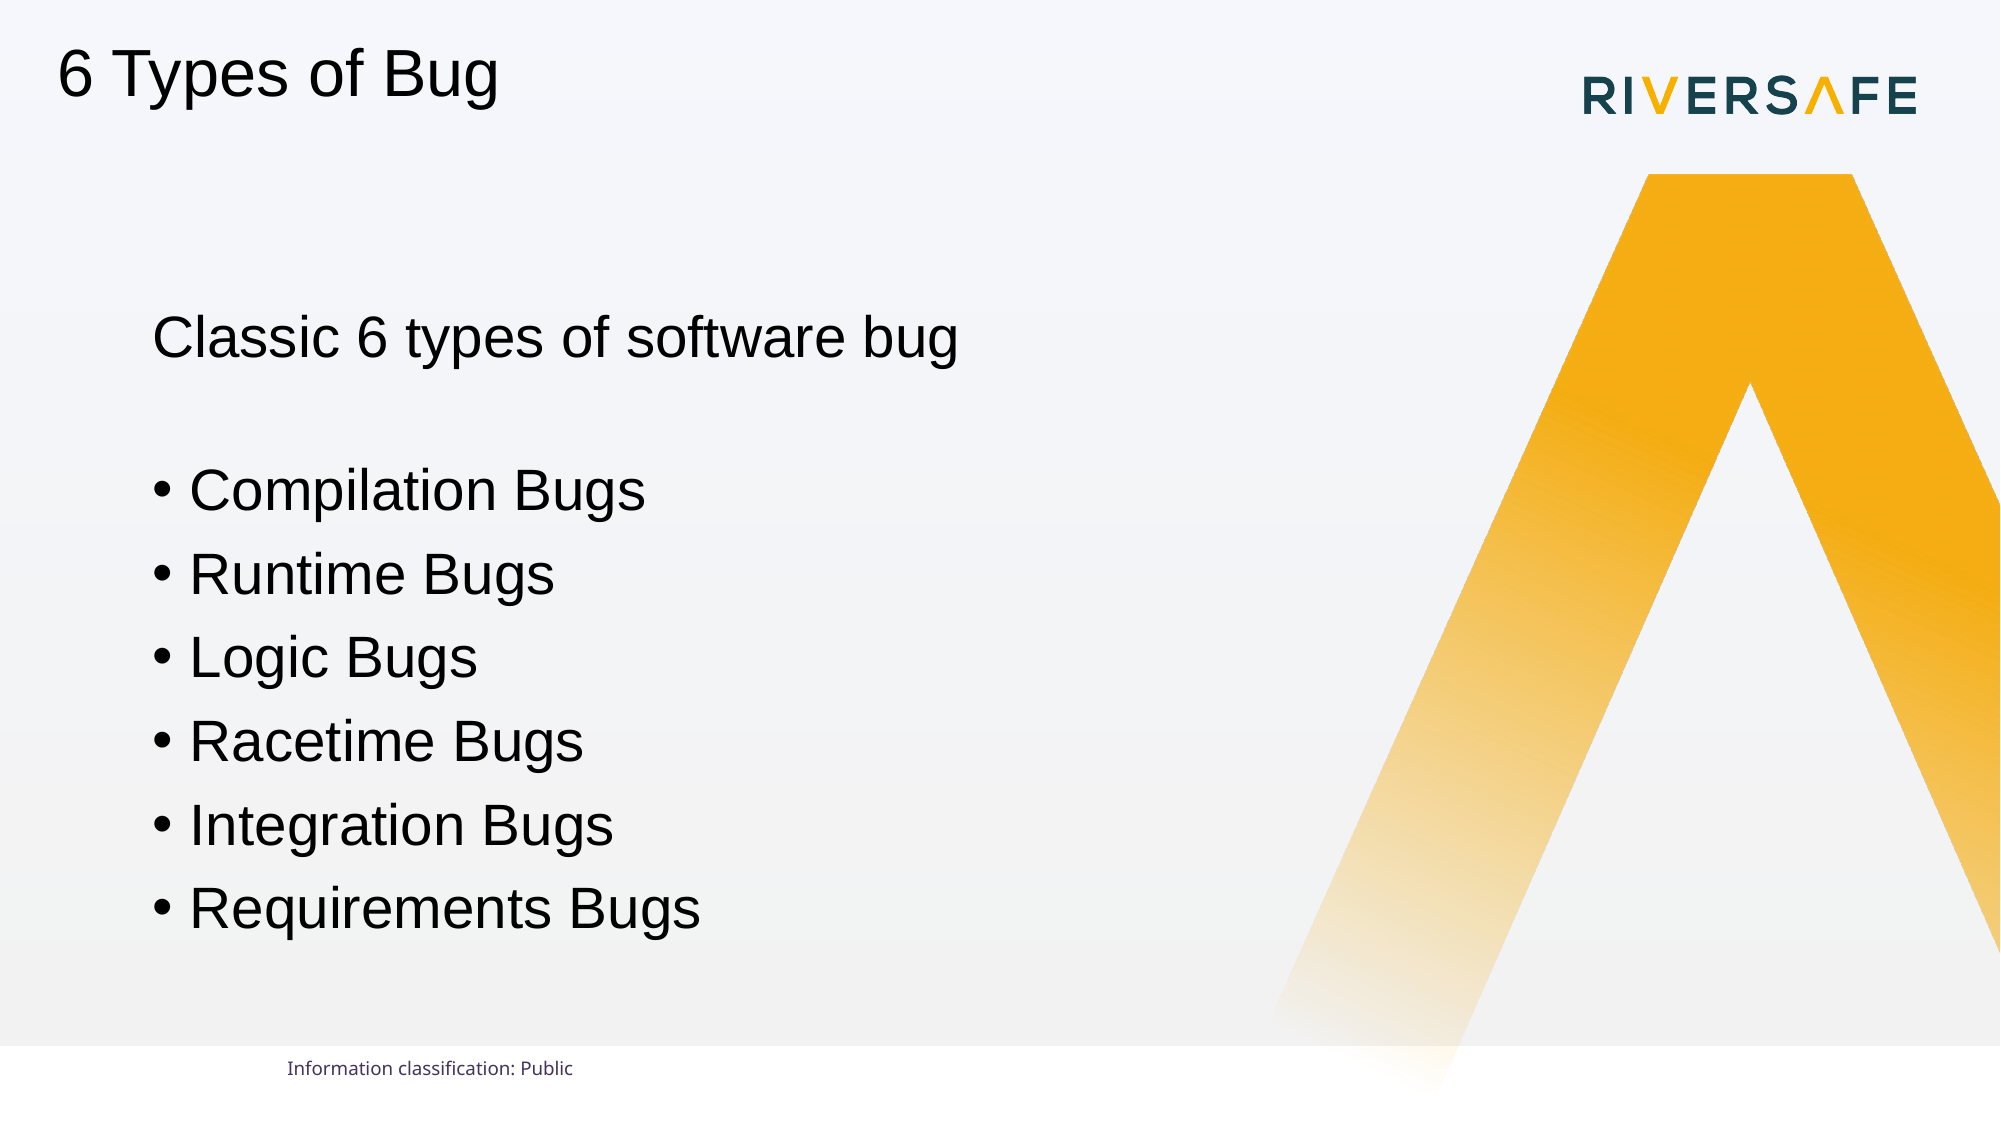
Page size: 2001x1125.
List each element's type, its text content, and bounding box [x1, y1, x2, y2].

title 6 Types of Bug [42, 22, 1768, 240]
text_box Information classiﬁcation: Public [272, 1049, 588, 1087]
text_box Classic 6 types of software bug Compilation Bugs Runtime Bugs Logic Bugs Racetime Bugs Integration Bugs Requirements Bugs [137, 299, 1664, 1014]
picture [1206, 174, 2001, 1125]
picture [1768, 75, 1916, 115]
